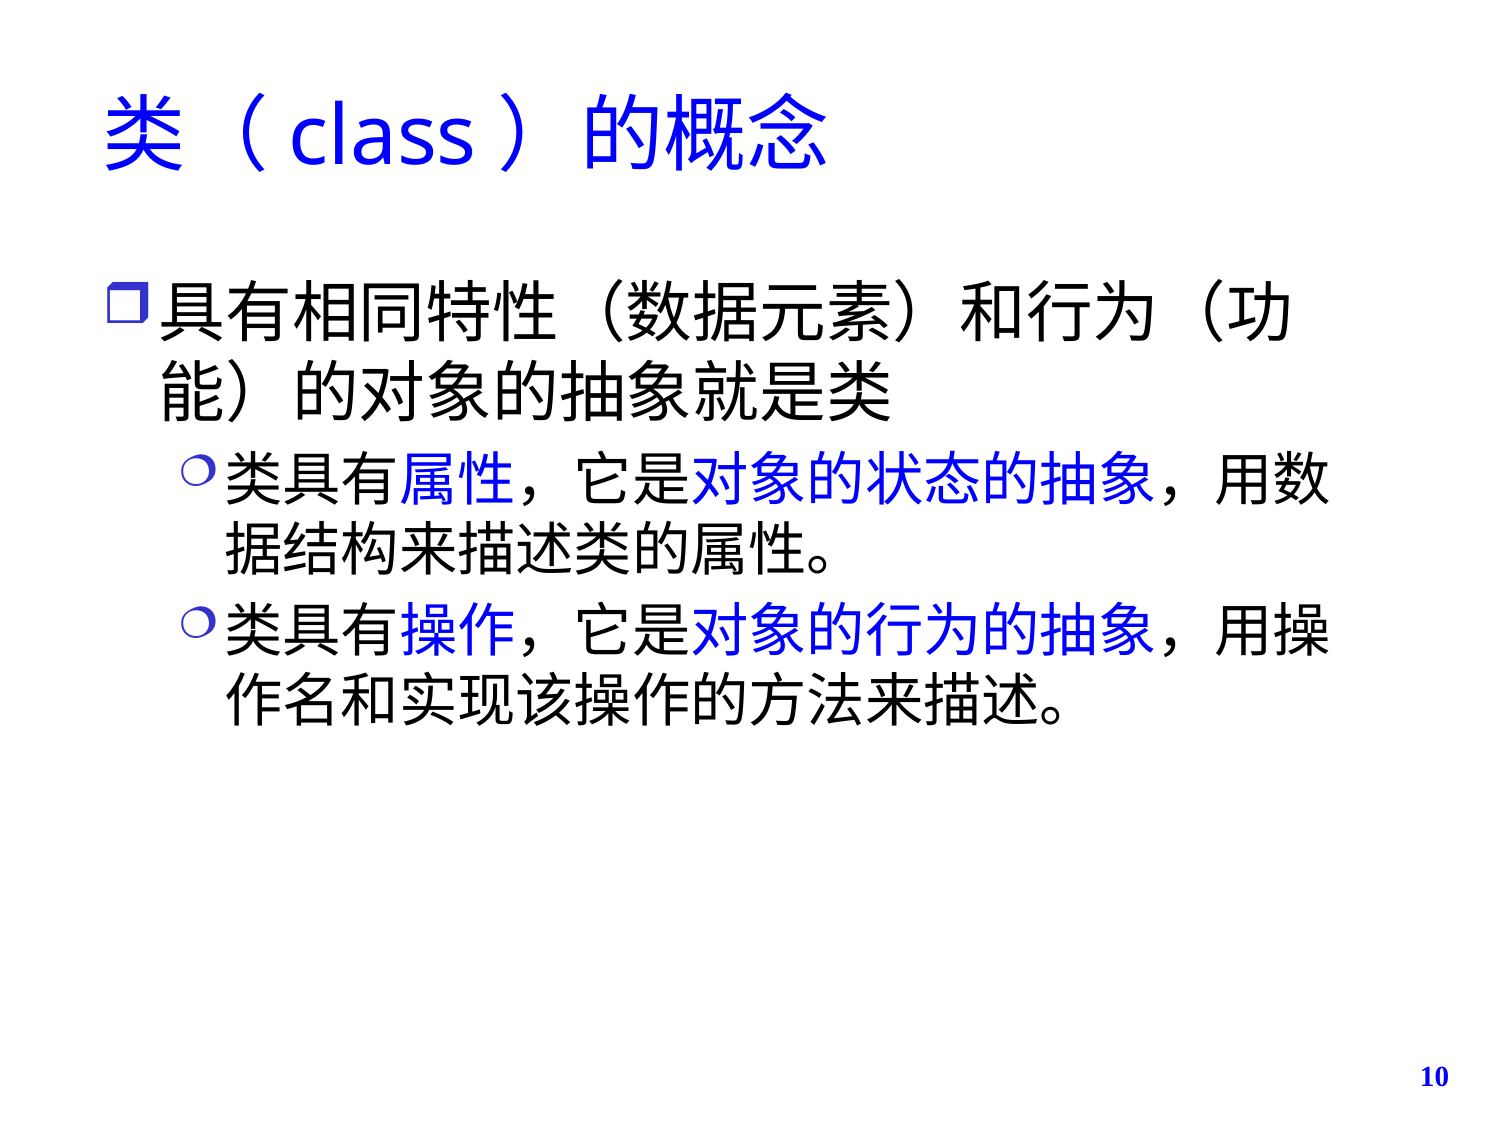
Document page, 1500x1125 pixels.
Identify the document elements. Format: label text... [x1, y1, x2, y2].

list 具有相同特性（数据元素）和行为（功能）的对象的抽象就是类 类具有属性，它是对象的状态的抽象，用数据结构来描述类的属性。 类具有操作，它是对象的行为的抽象，用操作名和实现该操作的方法来描述。 [87, 262, 1363, 1025]
slide_number 10 [1364, 1049, 1465, 1125]
title 类（class）的概念 [87, 37, 1363, 225]
